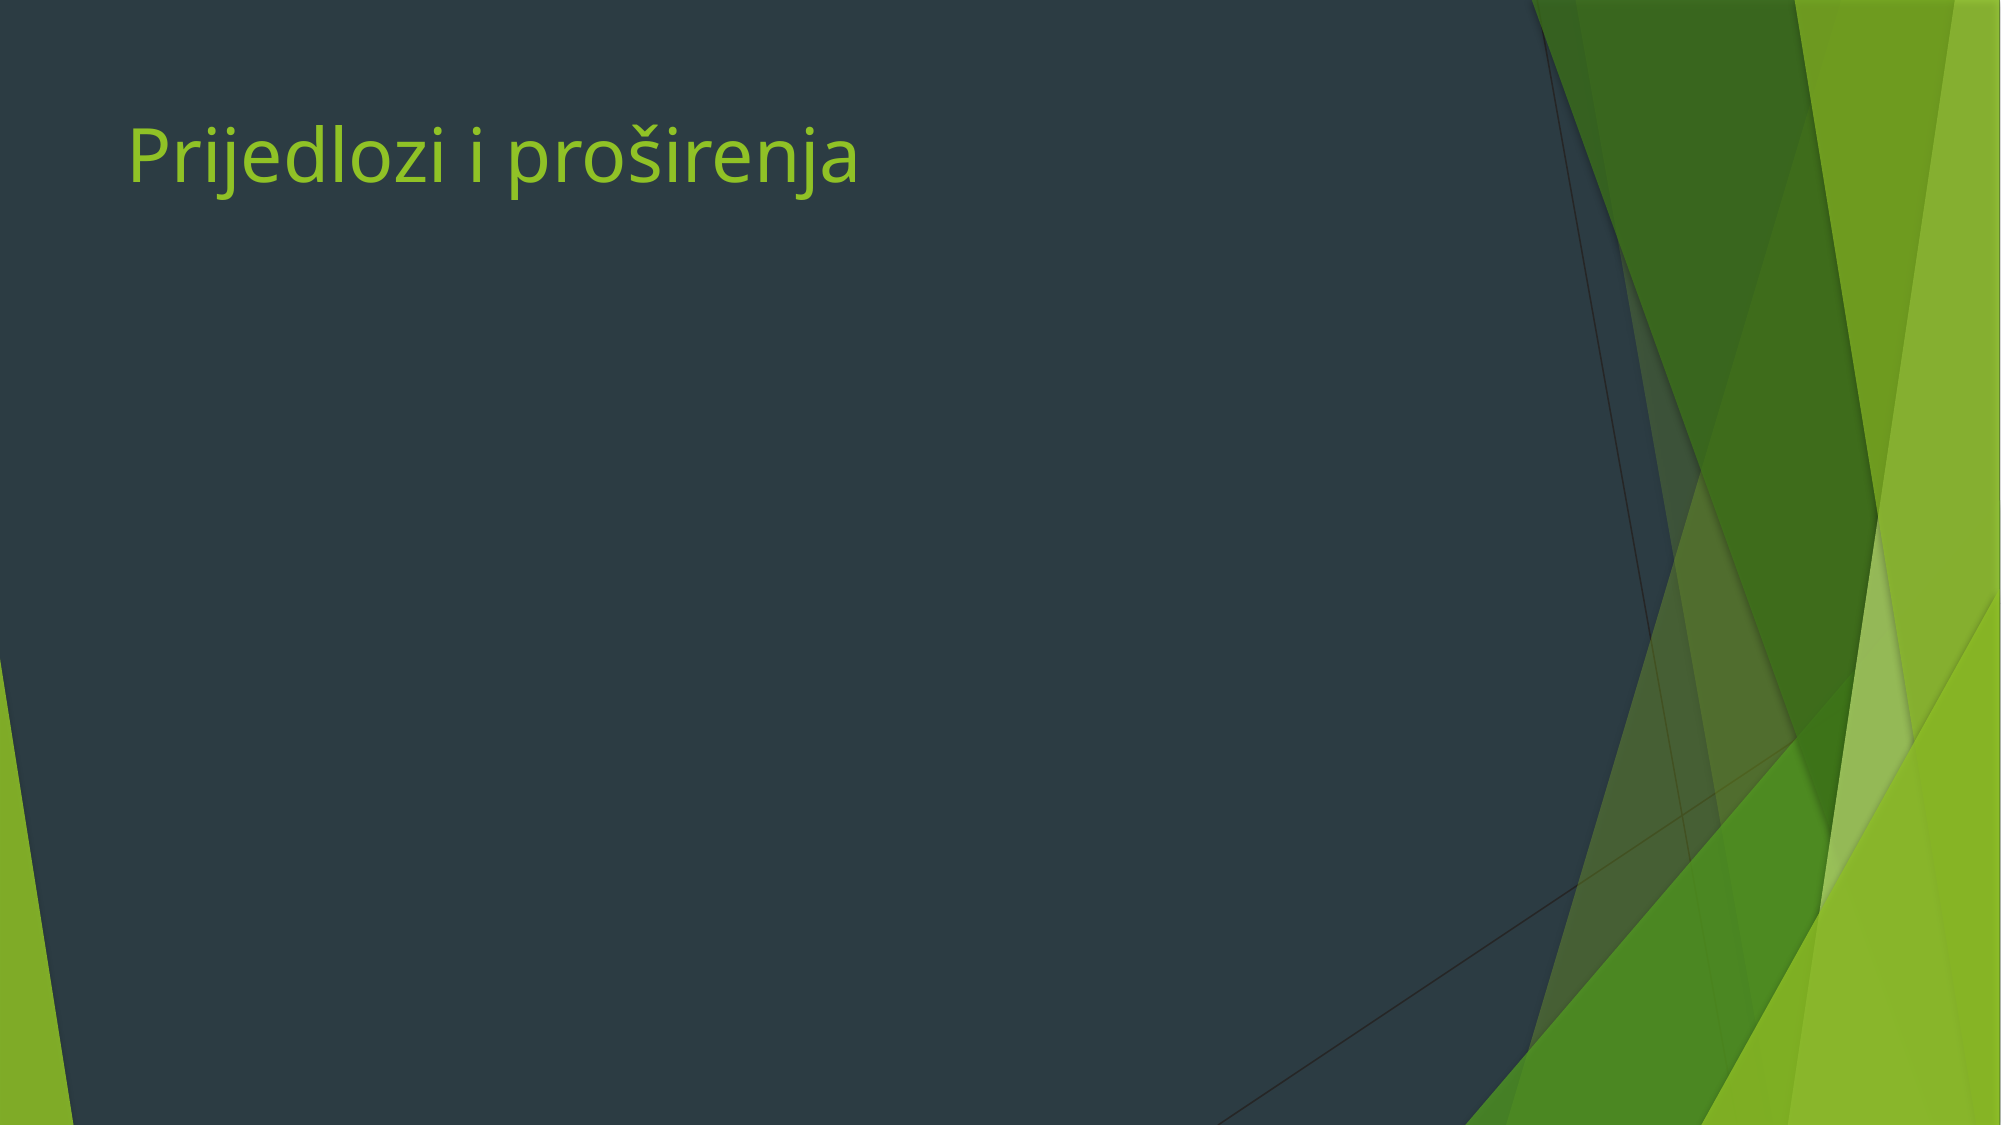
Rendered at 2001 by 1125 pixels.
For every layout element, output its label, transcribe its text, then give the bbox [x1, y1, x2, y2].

title Prijedlozi i proširenja [111, 99, 1522, 317]
